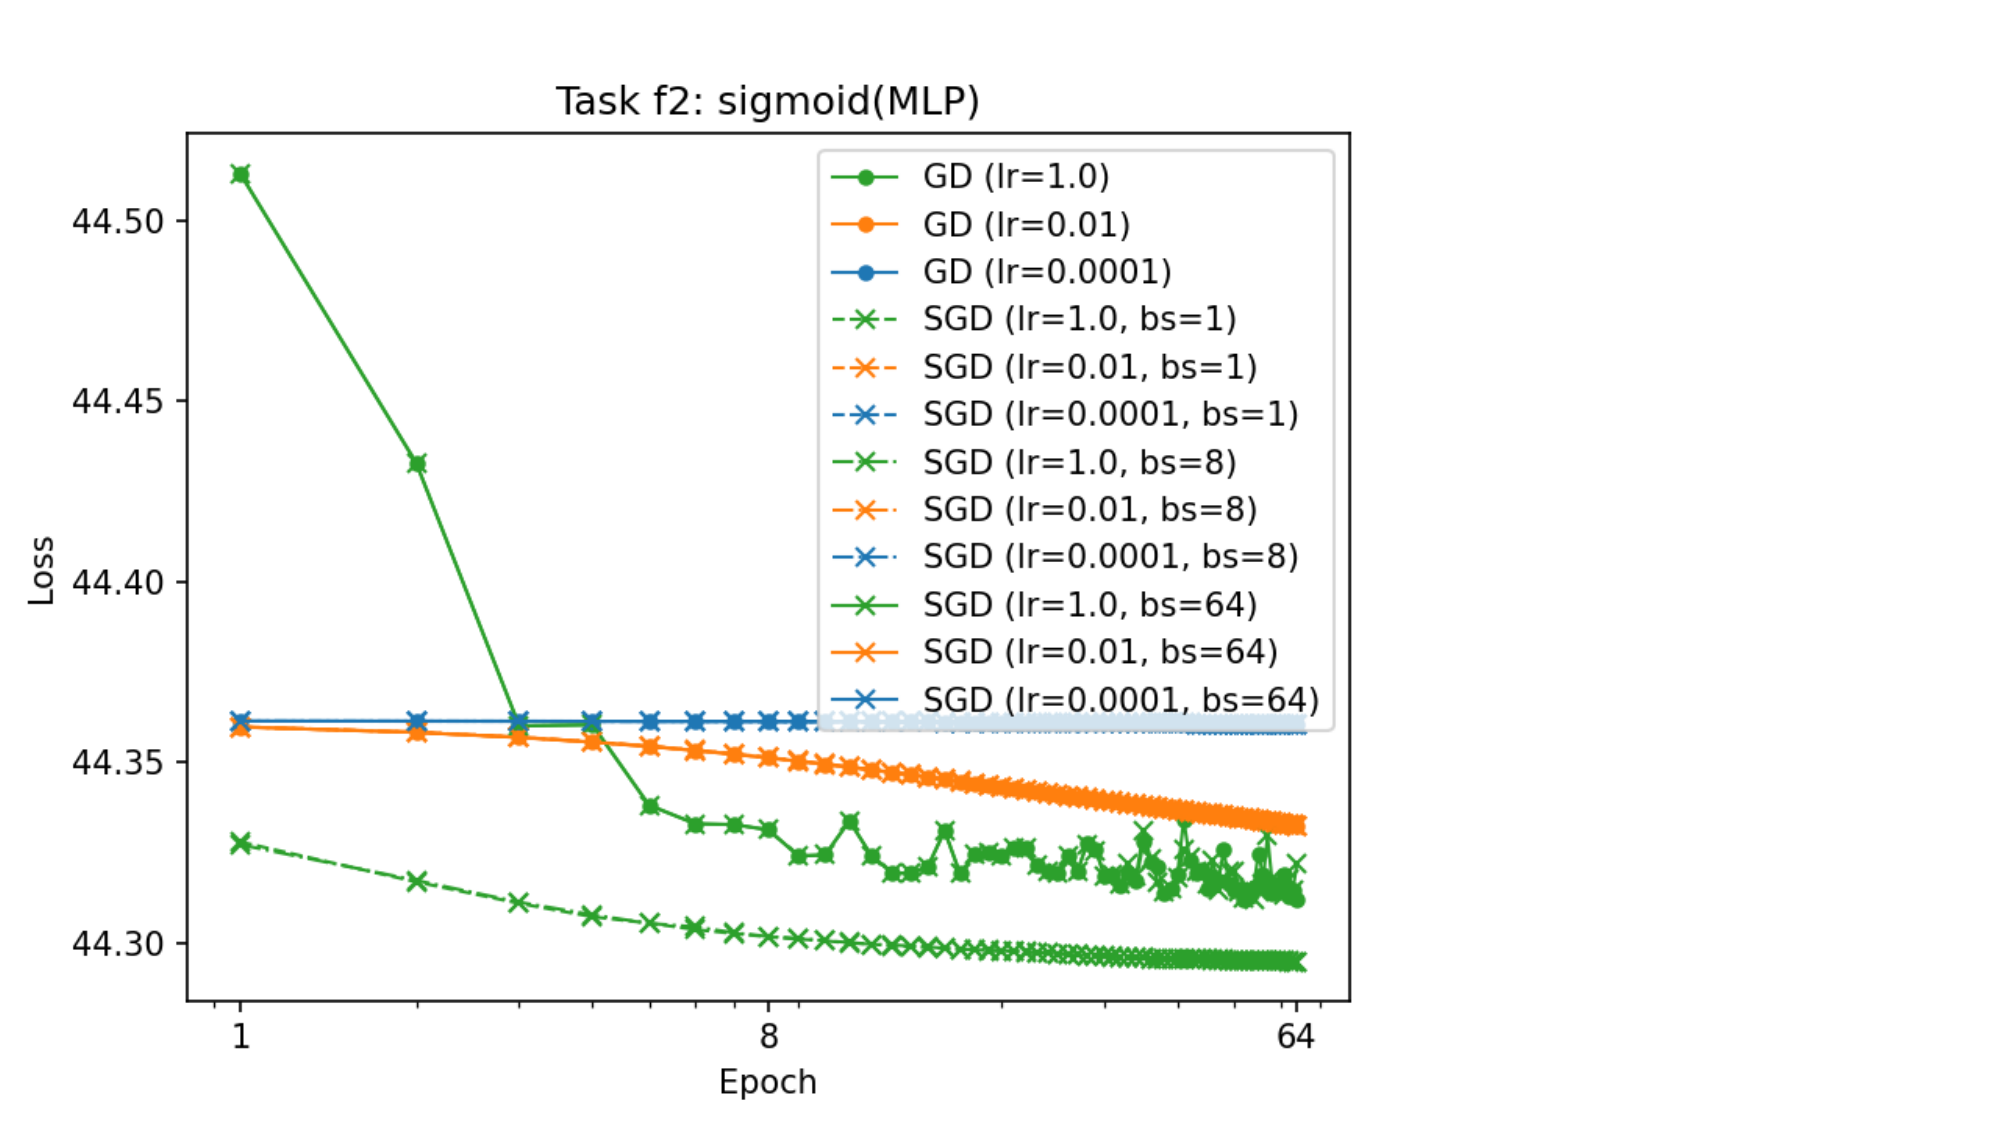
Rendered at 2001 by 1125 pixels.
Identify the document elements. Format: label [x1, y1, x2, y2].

picture [0, 0, 1501, 1125]
